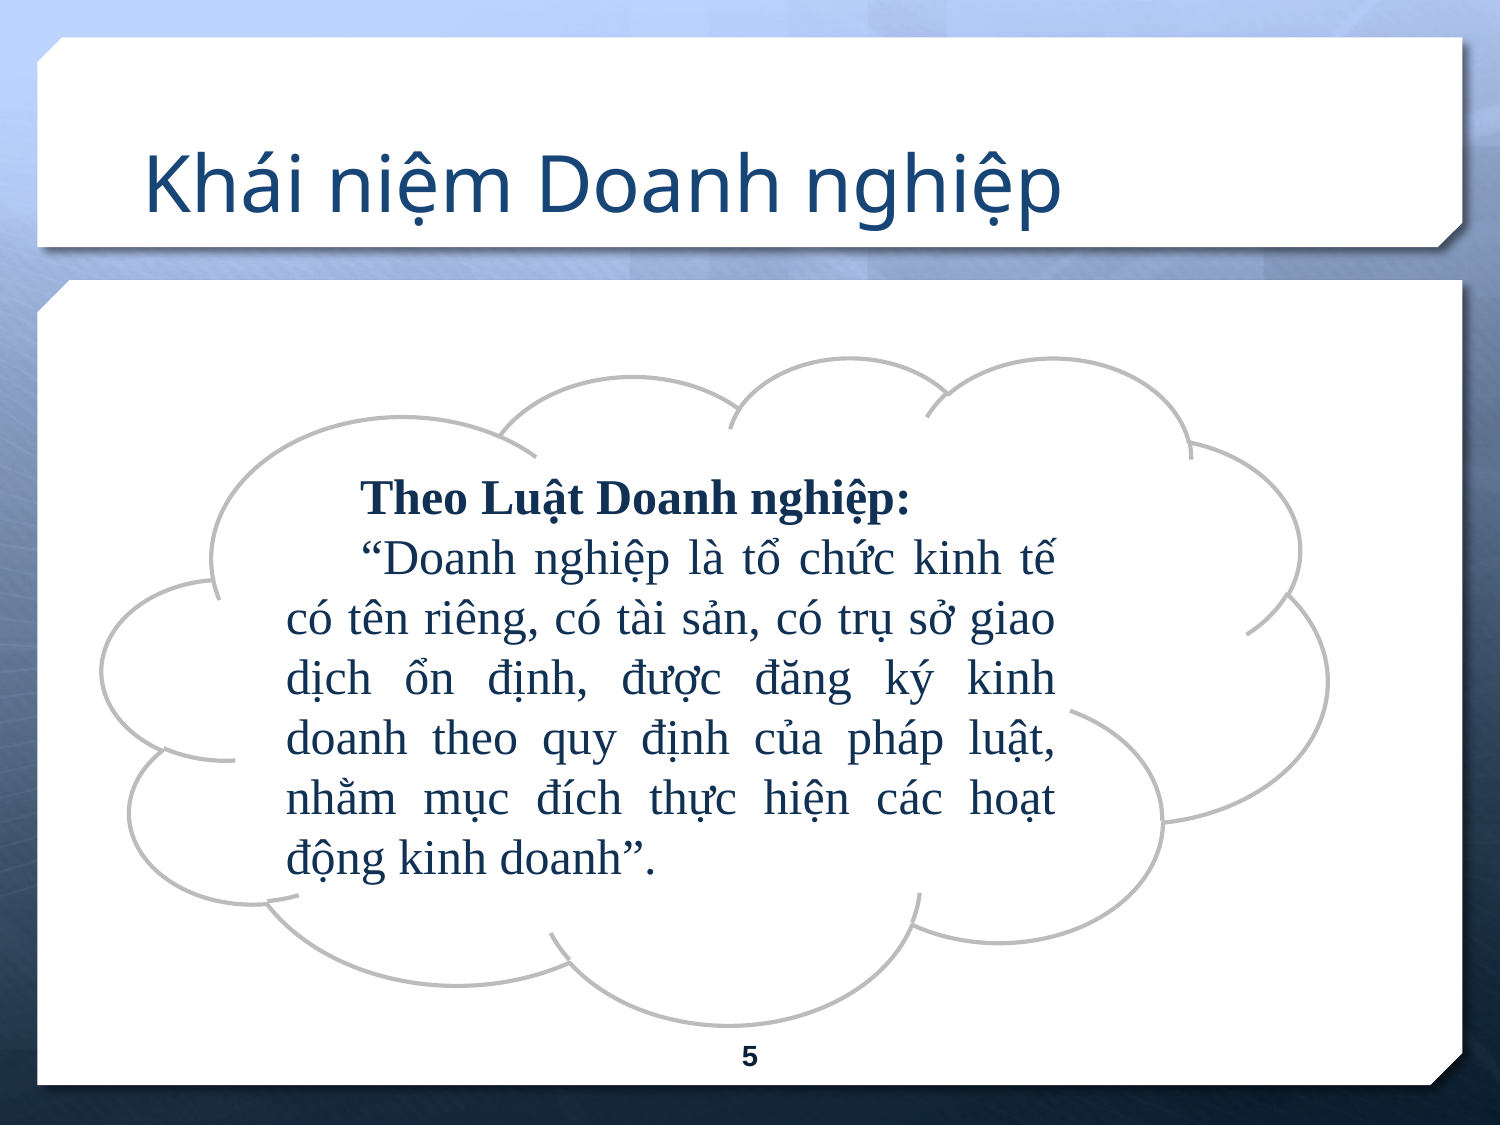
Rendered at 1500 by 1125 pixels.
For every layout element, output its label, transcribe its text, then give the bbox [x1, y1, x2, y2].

slide_number 5 [706, 1025, 794, 1085]
text_box Theo Luật Doanh nghiệp: “Doanh nghiệp là tổ chức kinh tế có tên riêng, có tài sản, có trụ sở giao dịch ổn định, được đăng ký kinh doanh theo quy định của pháp luật, nhằm mục đích thực hiện các hoạt động kinh doanh”. [99, 356, 1330, 1029]
title Khái niệm Doanh nghiệp [127, 48, 1372, 236]
